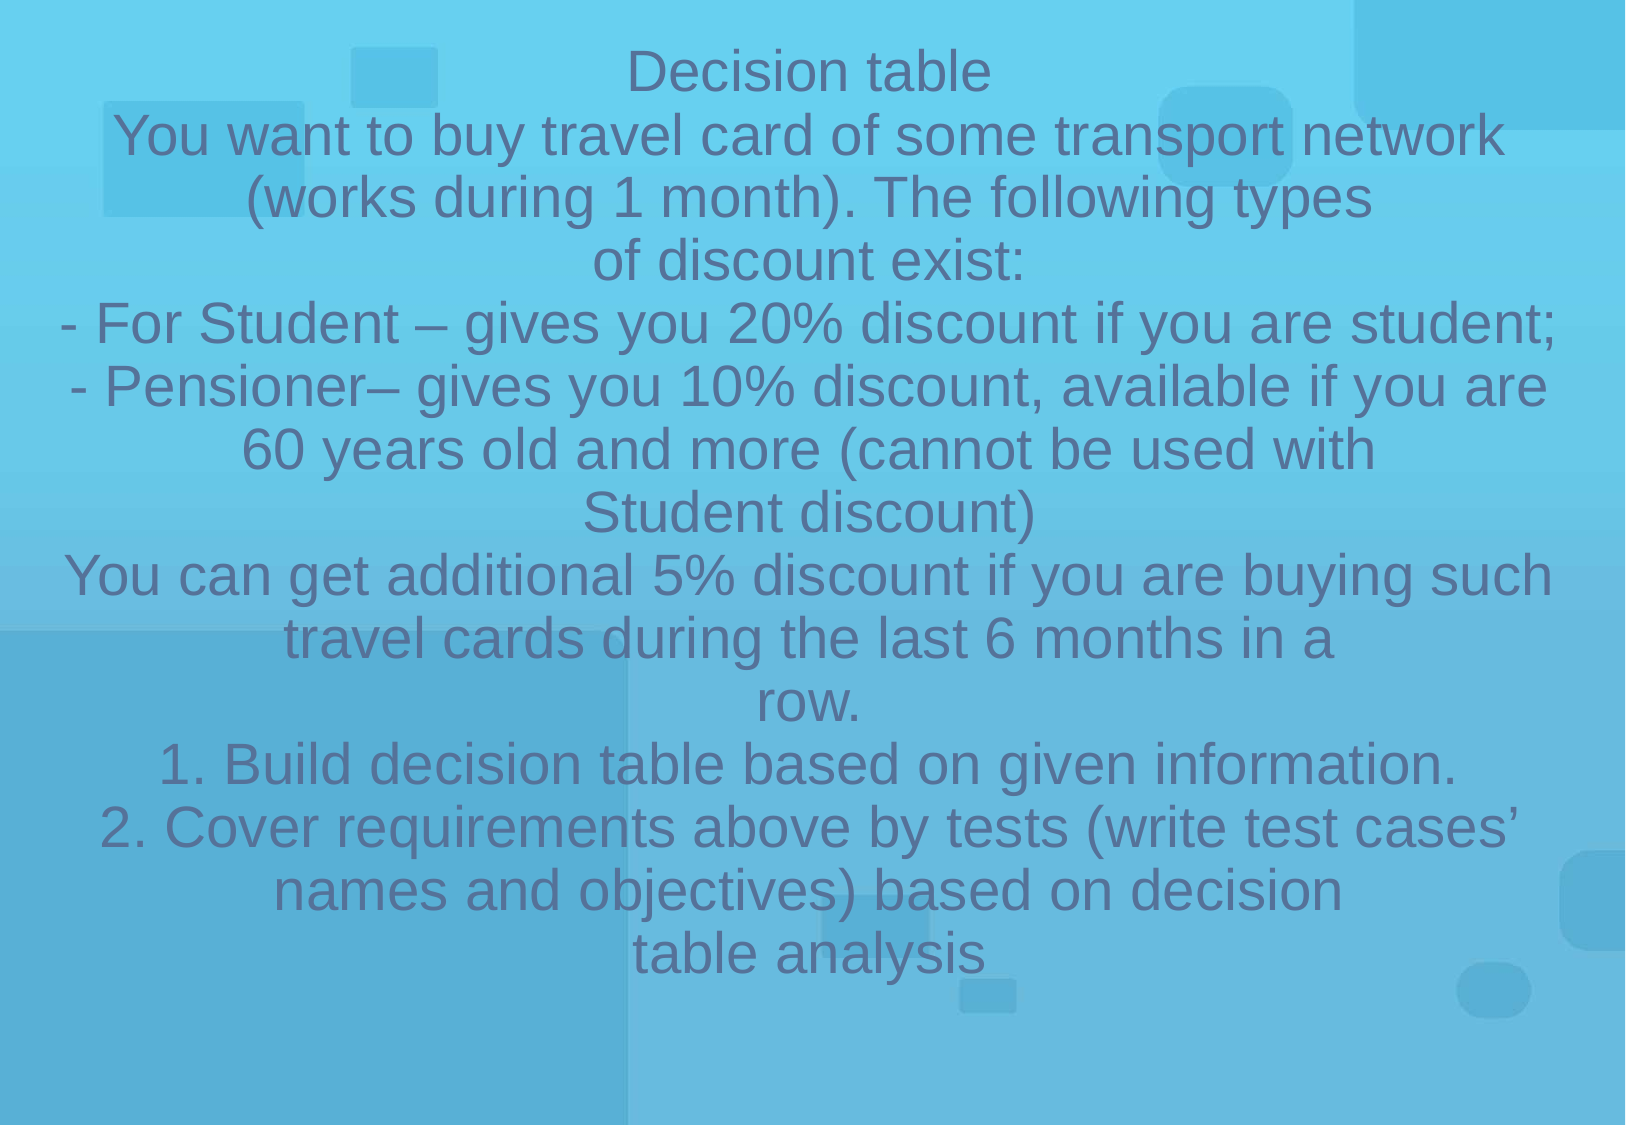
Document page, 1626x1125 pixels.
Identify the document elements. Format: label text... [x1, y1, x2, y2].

title Decision table You want to buy travel card of some transport network (works during 1 month). The following types of discount exist: - For Student – gives you 20% discount if you are student; - Pensioner– gives you 10% discount, available if you are 60 years old and more (cannot be used with Student discount) You can get additional 5% discount if you are buying such travel cards during the last 6 months in a row. 1. Build decision table based on given information. 2. Cover requirements above by tests (write test cases’ names and objectives) based on decision table analysis [35, 21, 1585, 943]
picture [0, 0, 1626, 1125]
